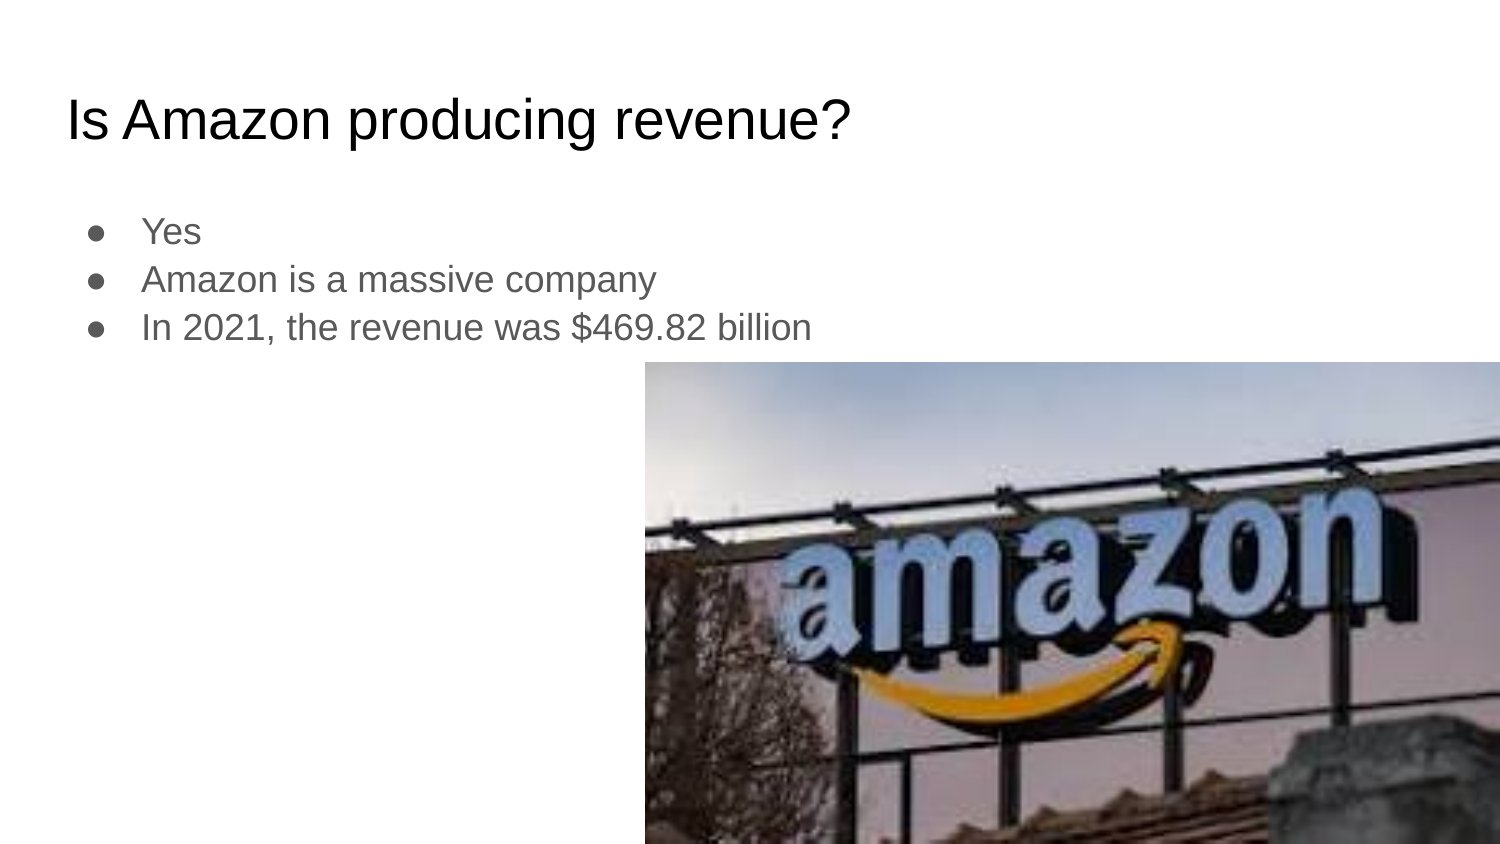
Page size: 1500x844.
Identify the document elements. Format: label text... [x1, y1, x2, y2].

picture [644, 362, 1500, 844]
list Yes Amazon is a massive company In 2021, the revenue was $469.82 billion [51, 189, 1449, 750]
title Is Amazon producing revenue? [51, 72, 1449, 167]
